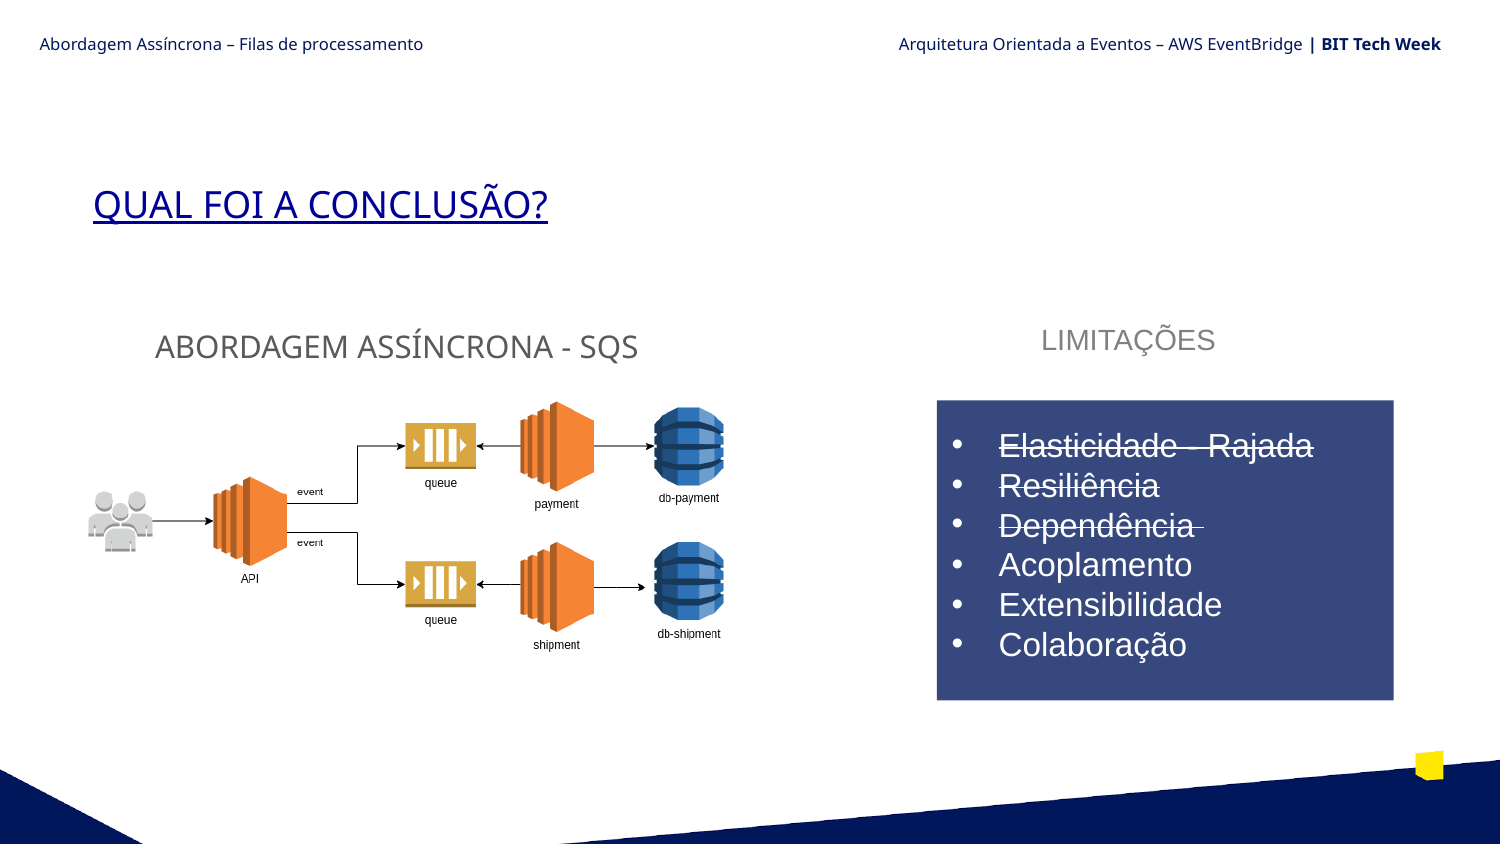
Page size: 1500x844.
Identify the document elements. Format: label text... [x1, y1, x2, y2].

text_box LIMITAÇÕES [908, 313, 1349, 372]
text_box Arquitetura Orientada a Eventos – AWS EventBridge | BIT Tech Week [870, 19, 1457, 66]
text_box Abordagem Assíncrona – Filas de processamento [24, 19, 694, 66]
text_box Elasticidade - Rajada Resiliência Dependência Acoplamento Extensibilidade Colaboração [936, 400, 1394, 701]
picture [0, 0, 1500, 844]
text_box ABORDAGEM ASSÍNCRONA - SQS [140, 293, 685, 377]
text_box QUAL FOI A CONCLUSÃO? [77, 143, 946, 274]
